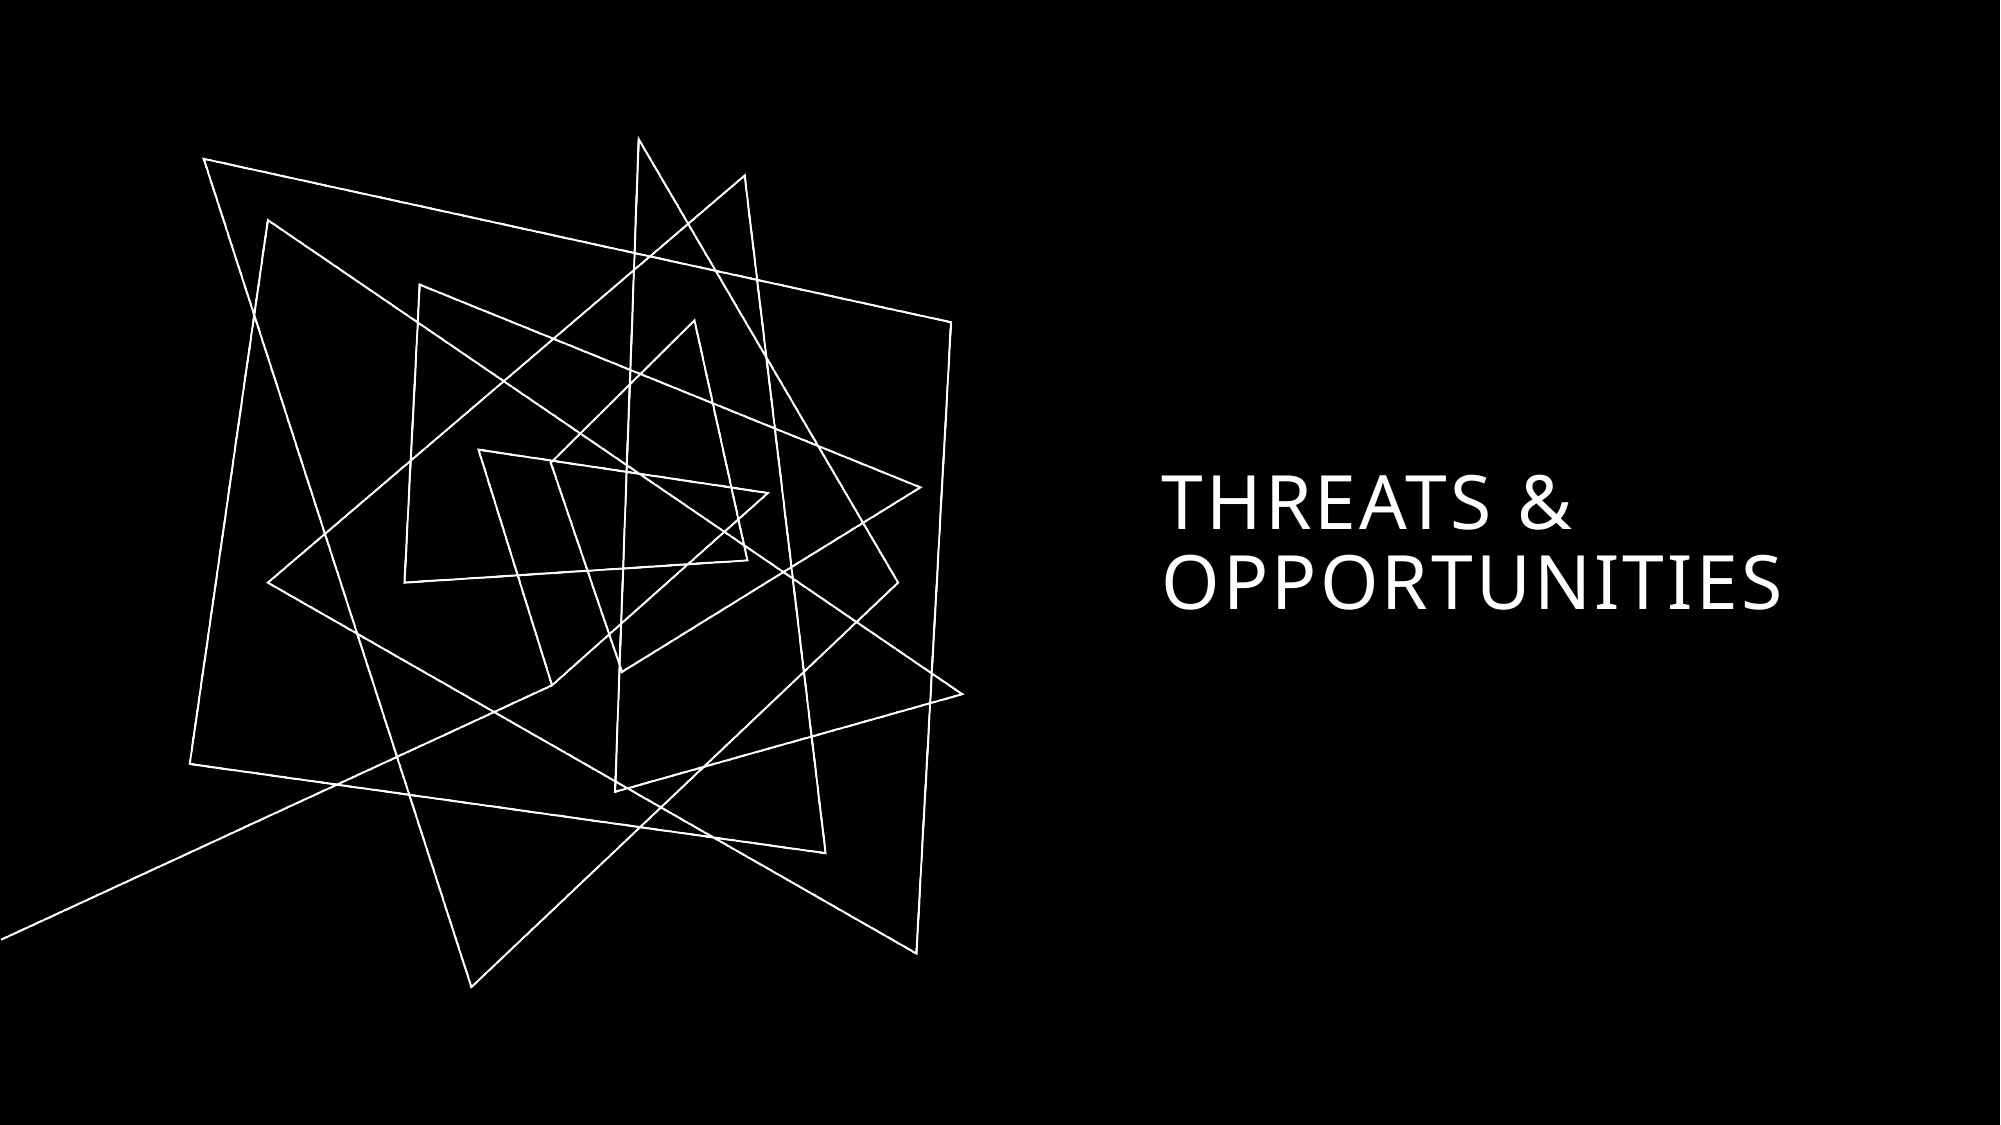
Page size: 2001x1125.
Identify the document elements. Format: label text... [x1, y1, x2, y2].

title Threats & OPPORTunities [1146, 66, 1833, 634]
picture [0, 135, 965, 989]
